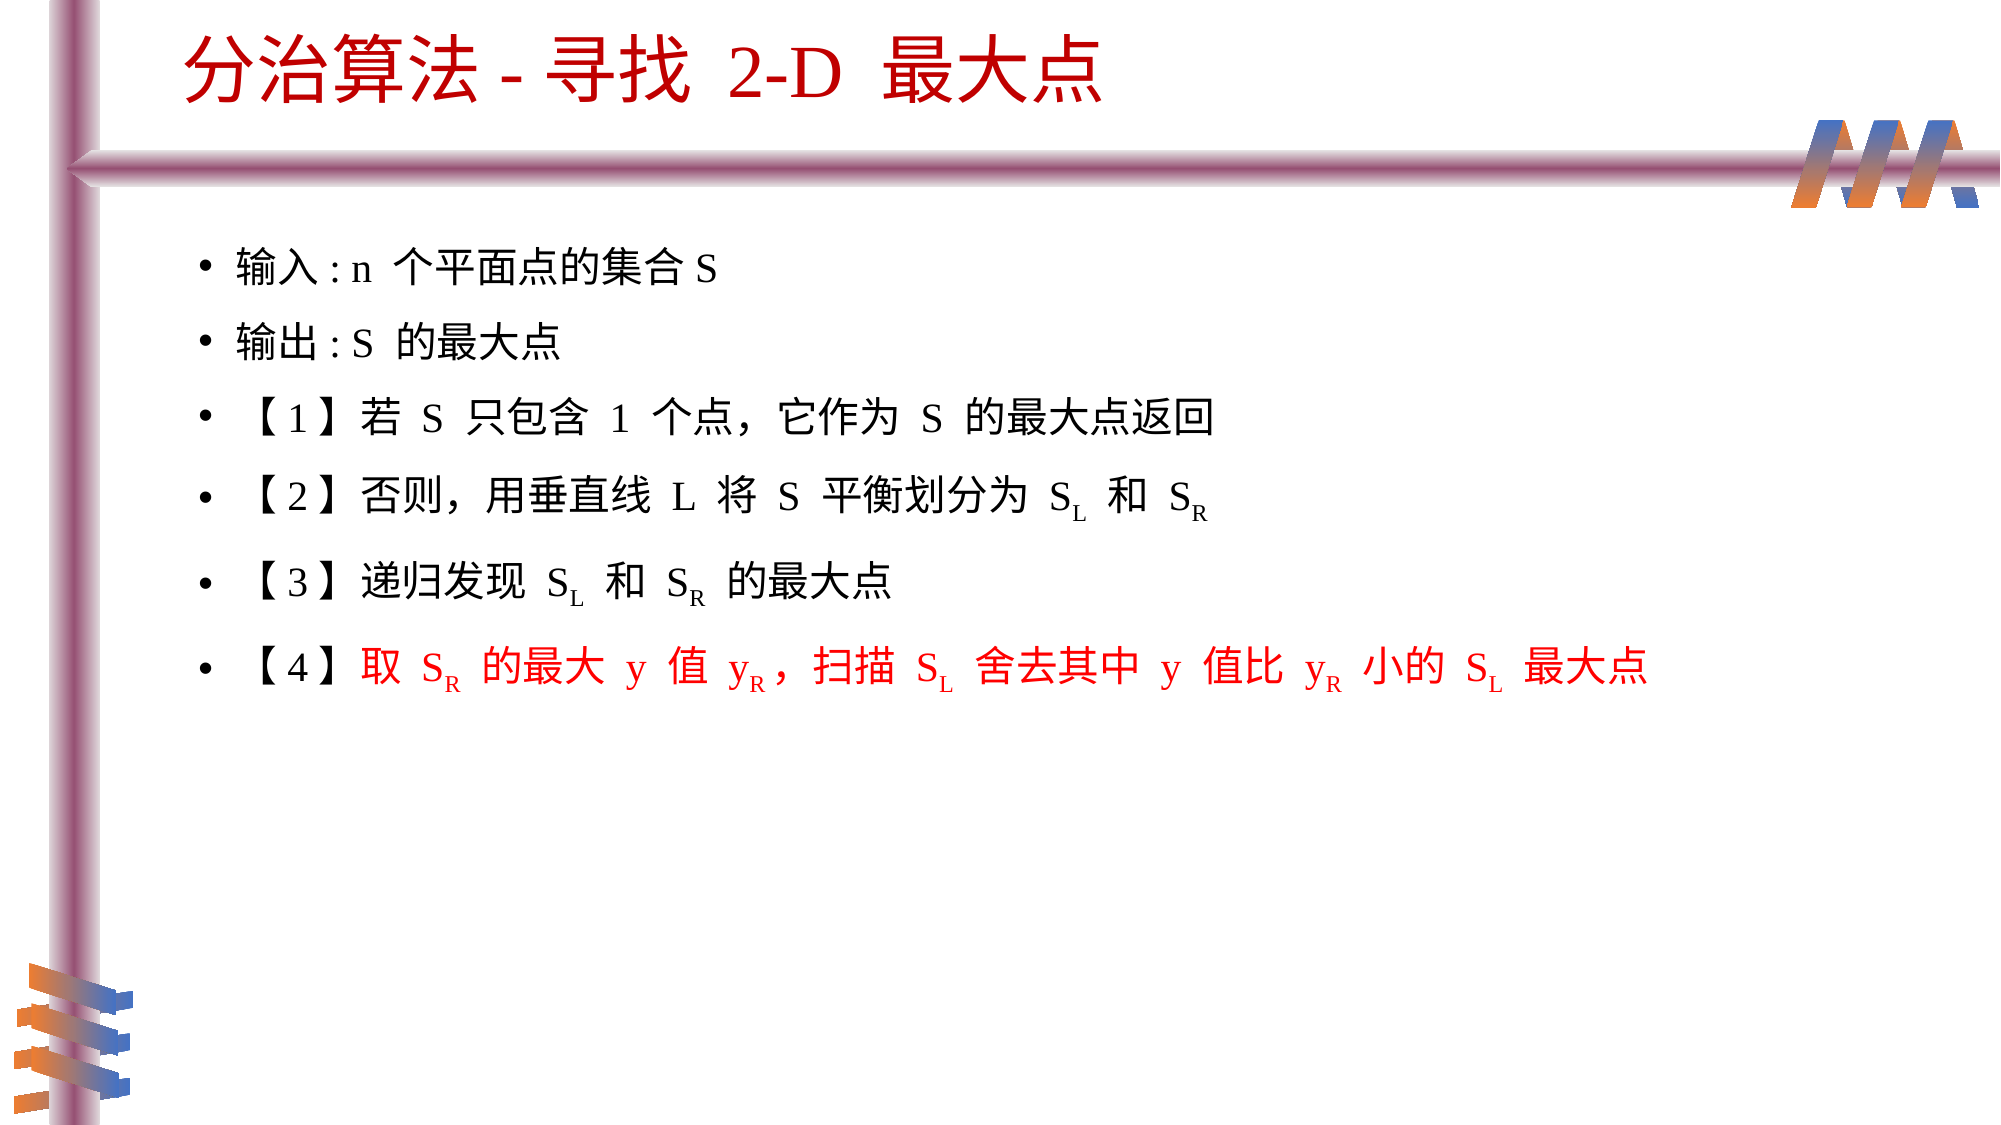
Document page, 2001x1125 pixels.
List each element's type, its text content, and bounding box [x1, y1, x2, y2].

title 分治算法-寻找 2-D 最大点 [166, 24, 2000, 138]
list 输入: n 个平面点的集合S 输出: S 的最大点 【1】若 S 只包含 1 个点，它作为 S 的最大点返回 【2】否则，用垂直线 L 将 S 平衡划分为 SL 和 SR 【3】递归发现 SL 和 SR 的最大点 【4】取 SR 的最大 y 值 yR，扫描 SL 舍去其中 y 值比 yR 小的 SL 最大点 [183, 207, 2000, 1013]
